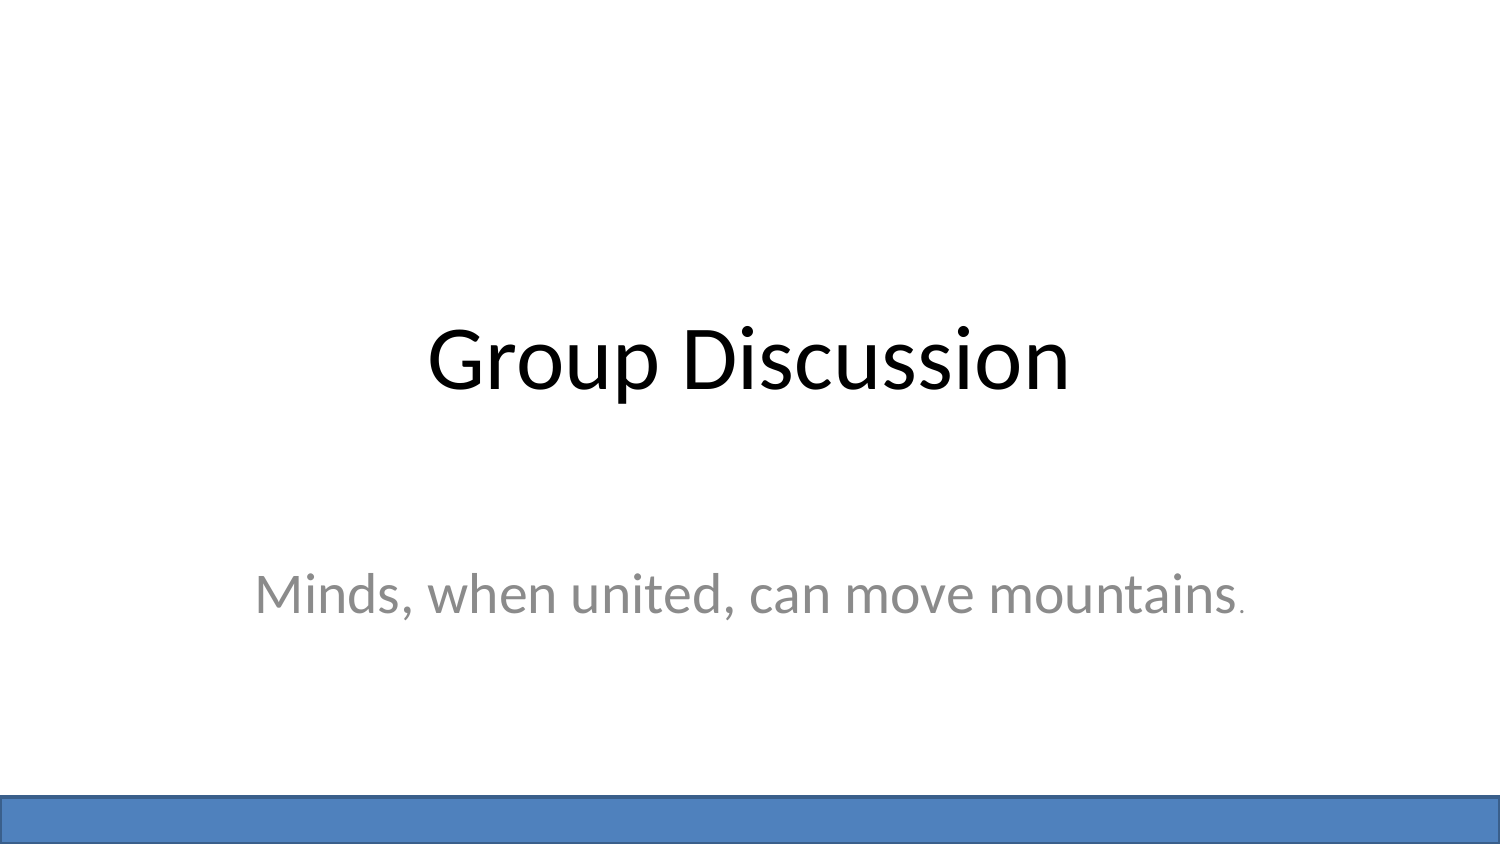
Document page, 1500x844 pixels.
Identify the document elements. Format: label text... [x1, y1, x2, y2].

title Group Discussion [112, 262, 1388, 443]
subtitle Minds, when united, can move mountains. [225, 478, 1275, 694]
